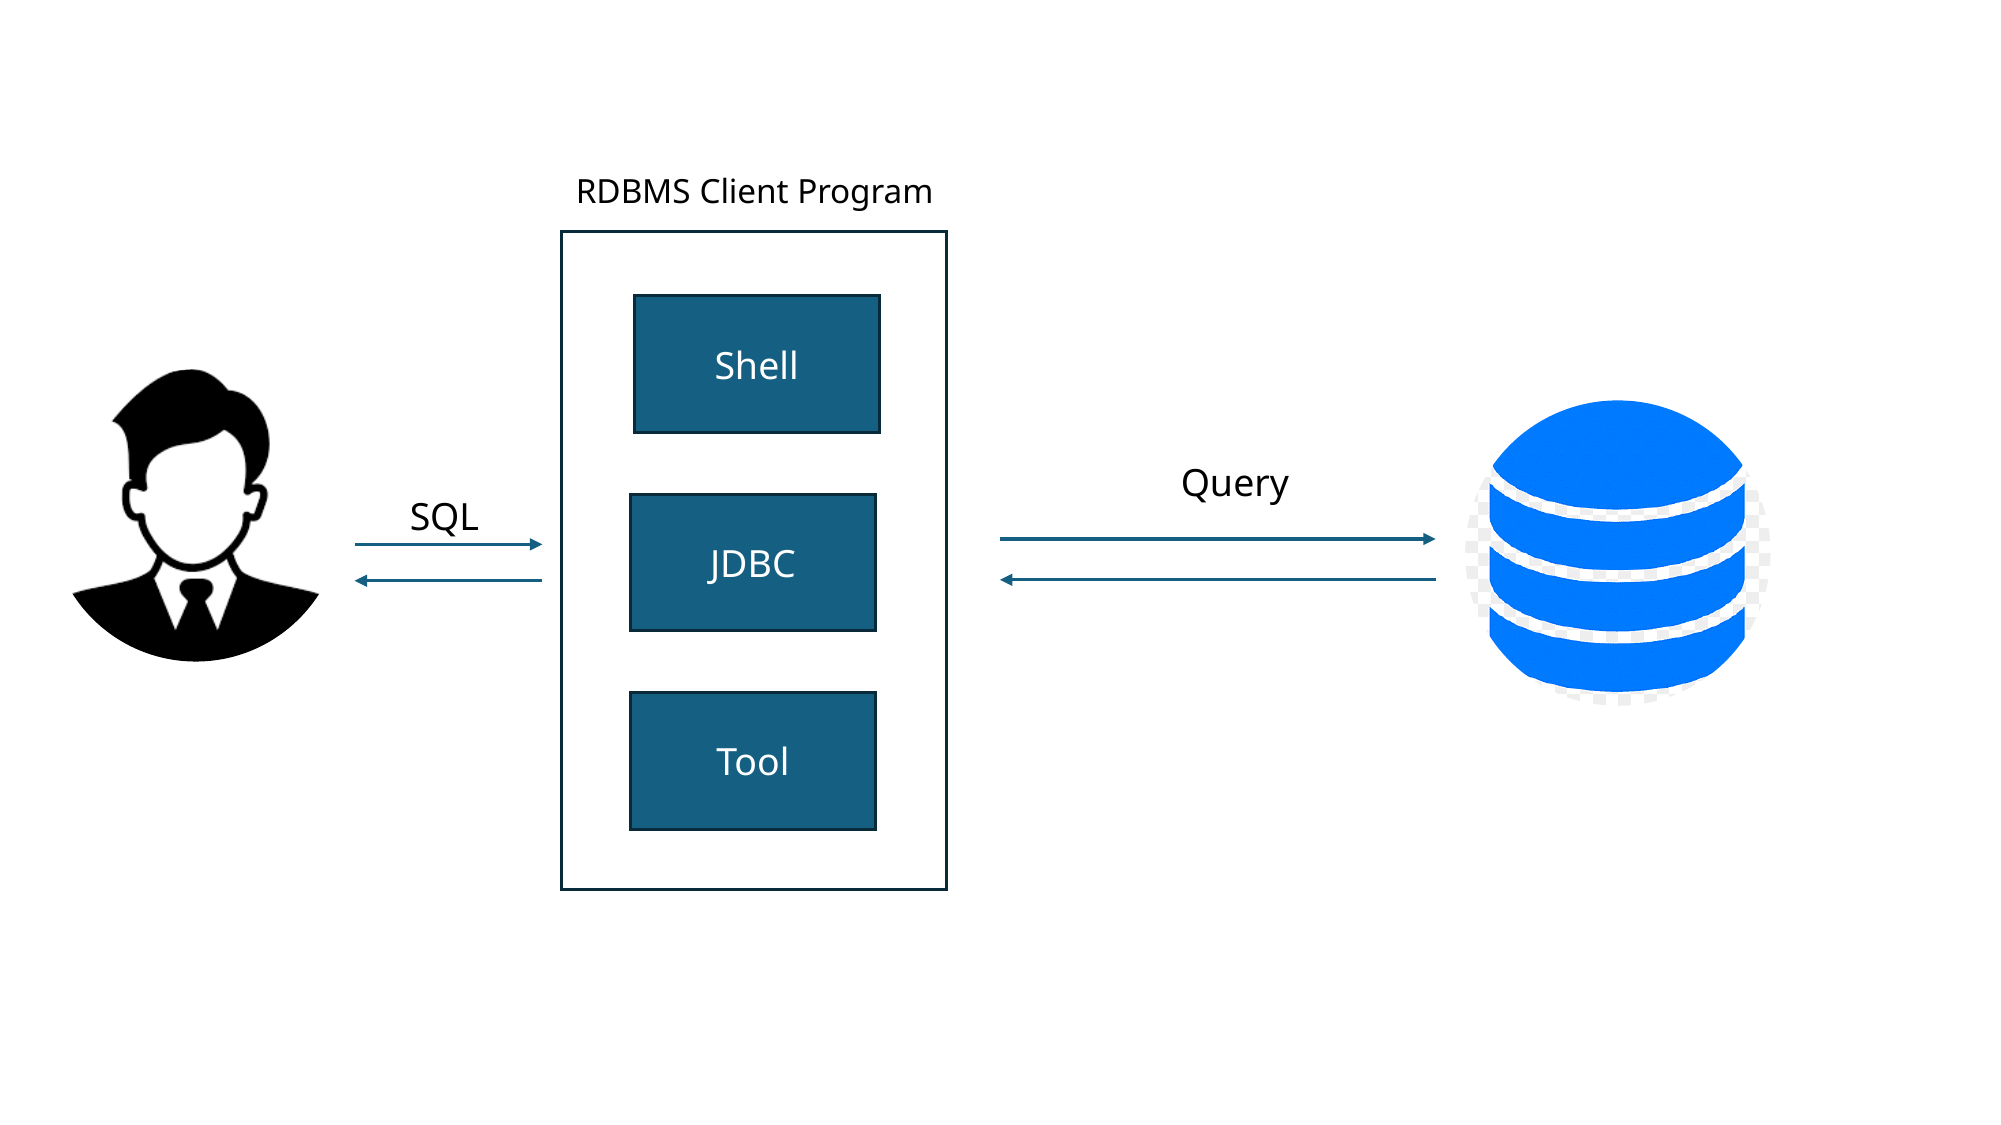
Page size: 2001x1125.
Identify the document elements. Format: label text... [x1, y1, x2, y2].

picture [1464, 399, 1772, 707]
text_box [560, 230, 948, 891]
text_box Query [1165, 451, 1332, 512]
text_box RDBMS Client Program [561, 163, 981, 218]
text_box SQL [395, 485, 560, 545]
picture [49, 368, 343, 663]
